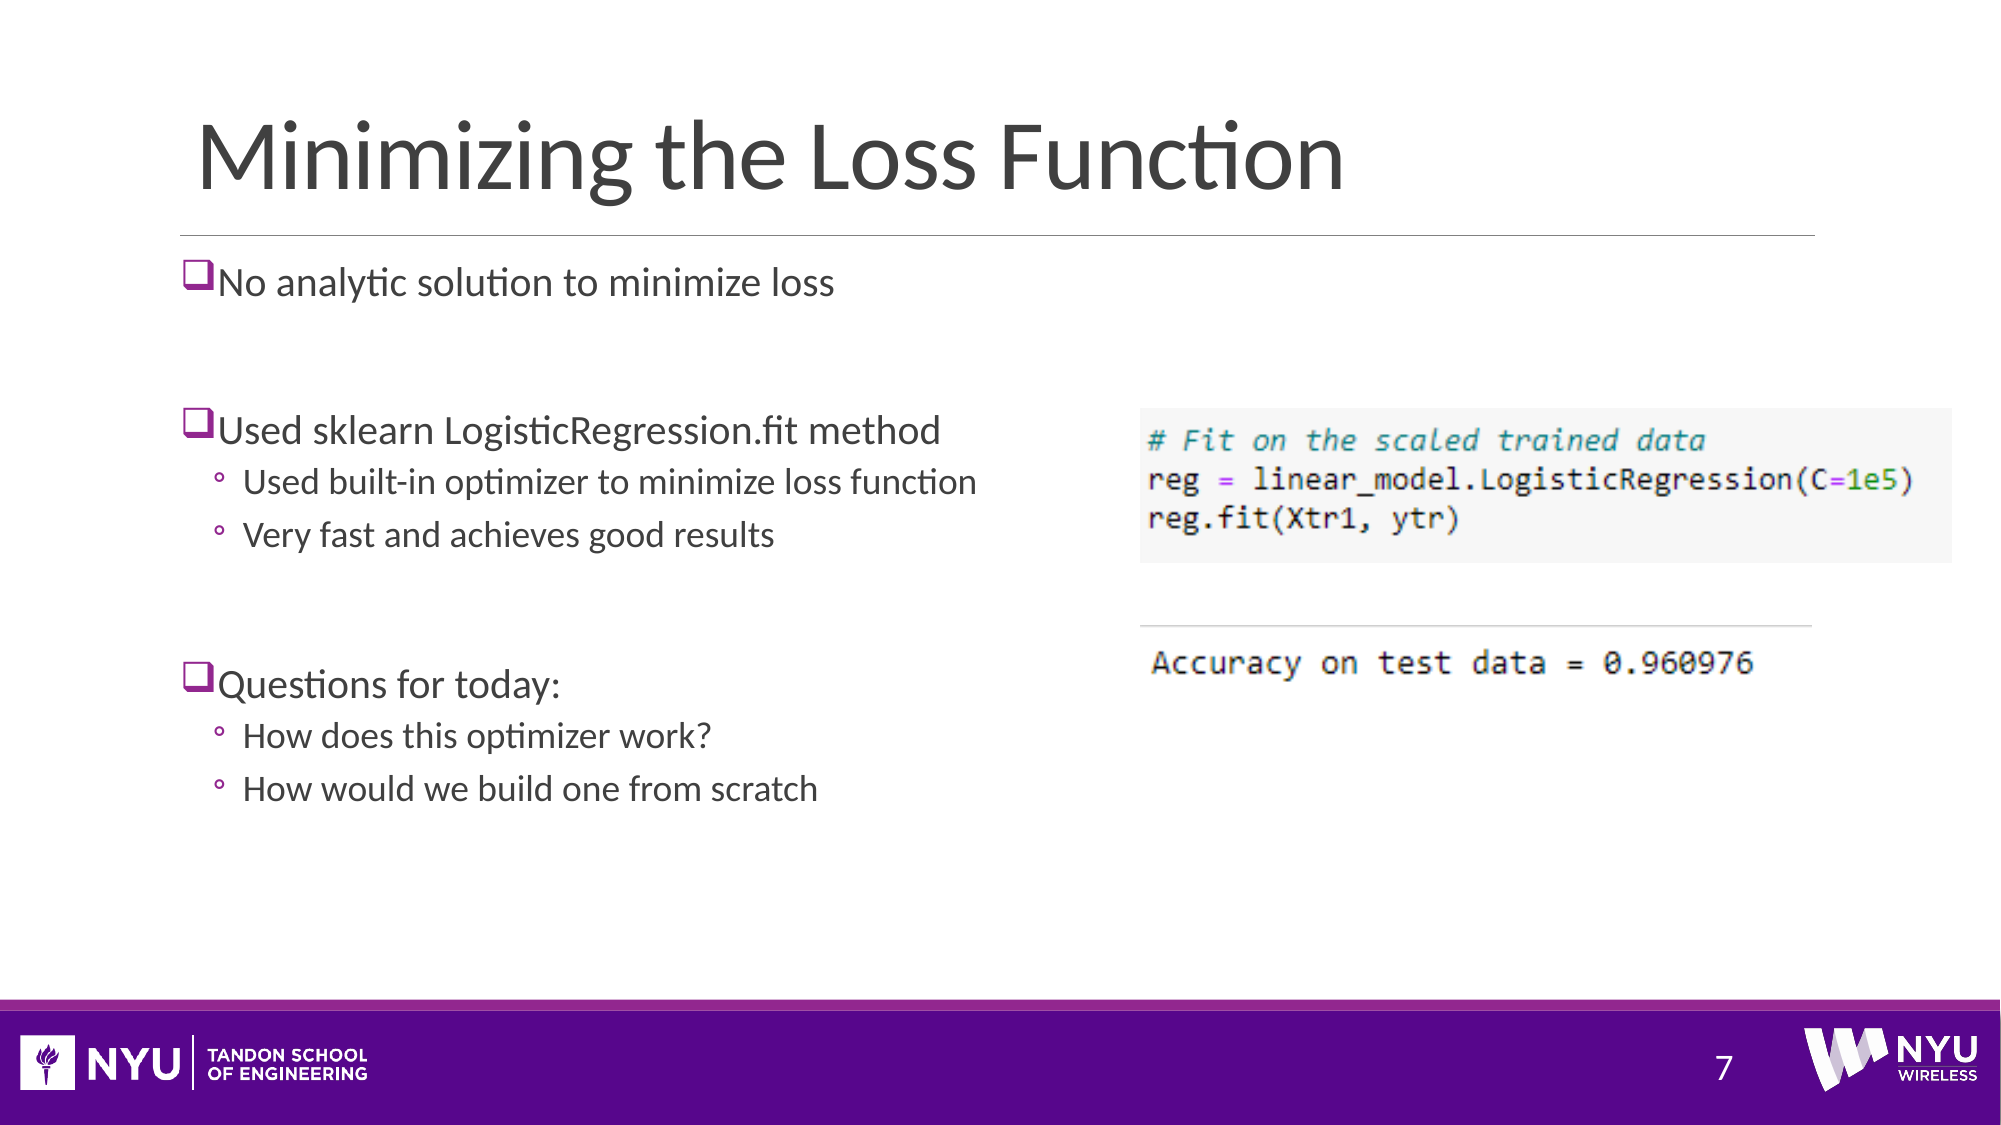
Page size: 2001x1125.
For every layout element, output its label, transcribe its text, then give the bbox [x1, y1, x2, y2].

picture [1140, 408, 1952, 563]
list No analytic solution to minimize loss Used sklearn LogisticRegression.fit method Used built-in optimizer to minimize loss function Very fast and achieves good results Questions for today: How does this optimizer work? How would we build one from scratch [180, 252, 1830, 963]
picture [1139, 625, 1813, 724]
slide_number 7 [1533, 1035, 1749, 1096]
title Minimizing the Loss Function [180, 47, 1830, 218]
